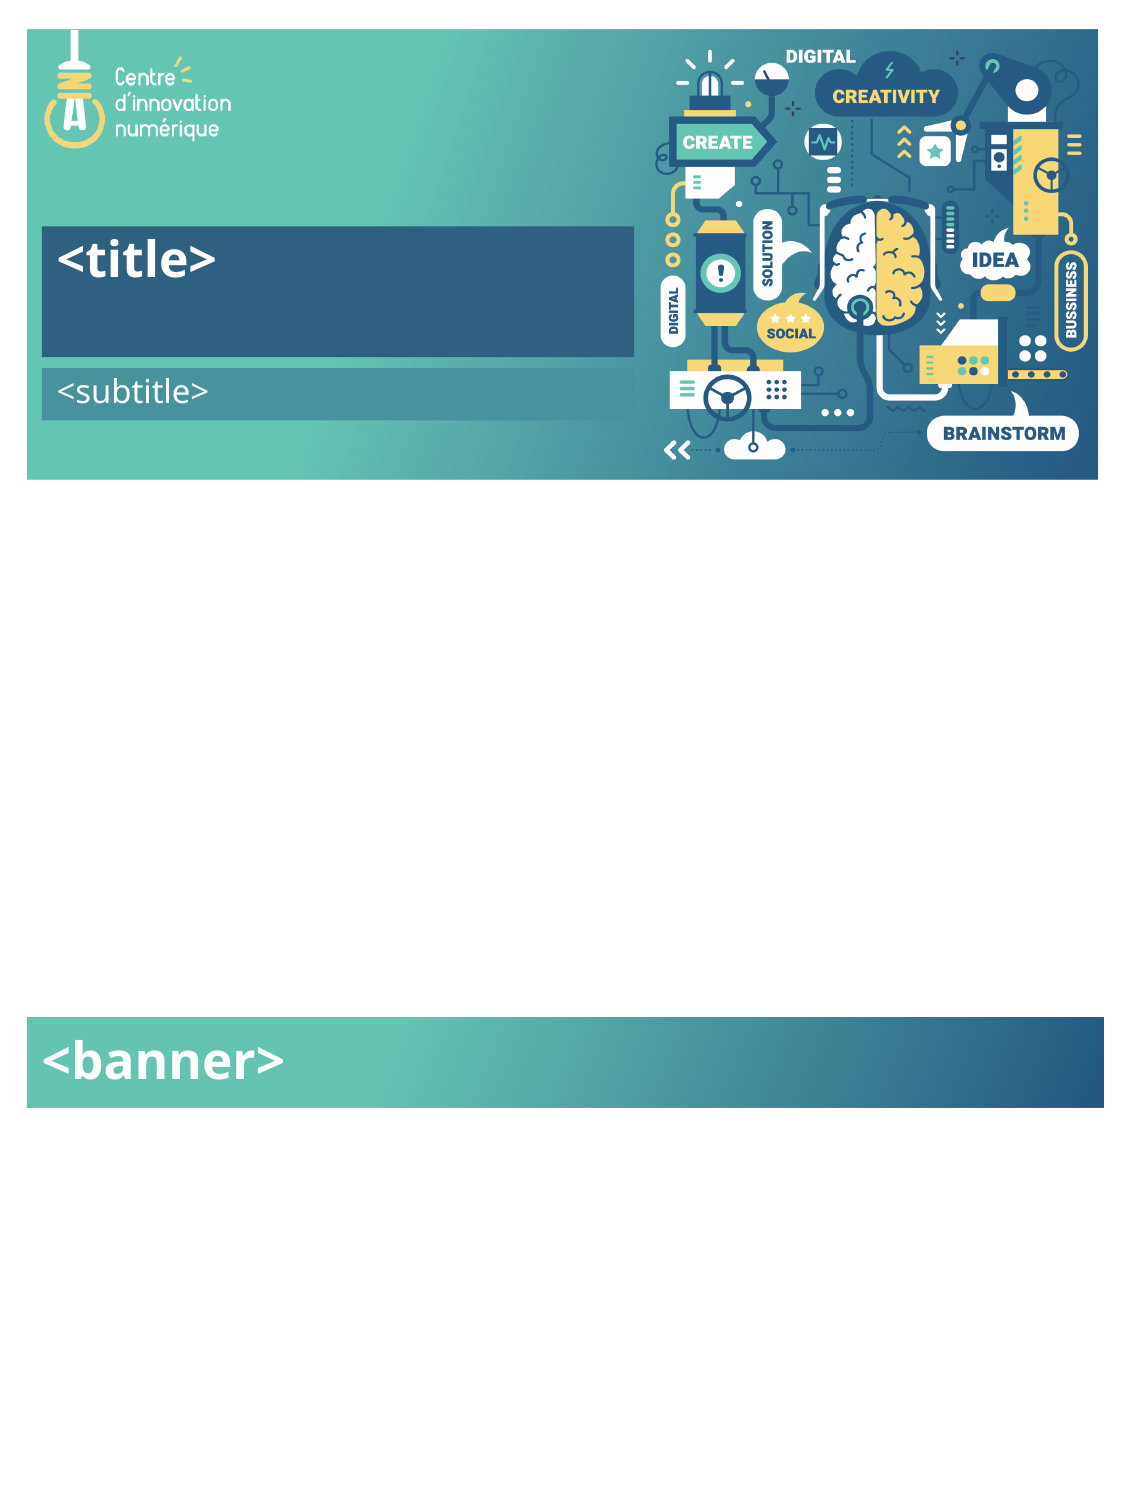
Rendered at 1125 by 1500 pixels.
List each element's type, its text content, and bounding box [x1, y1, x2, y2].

list <subtitle> [41, 368, 635, 421]
picture [18, 24, 1099, 480]
list <title> [41, 226, 635, 358]
title <banner> [26, 1017, 1104, 1108]
